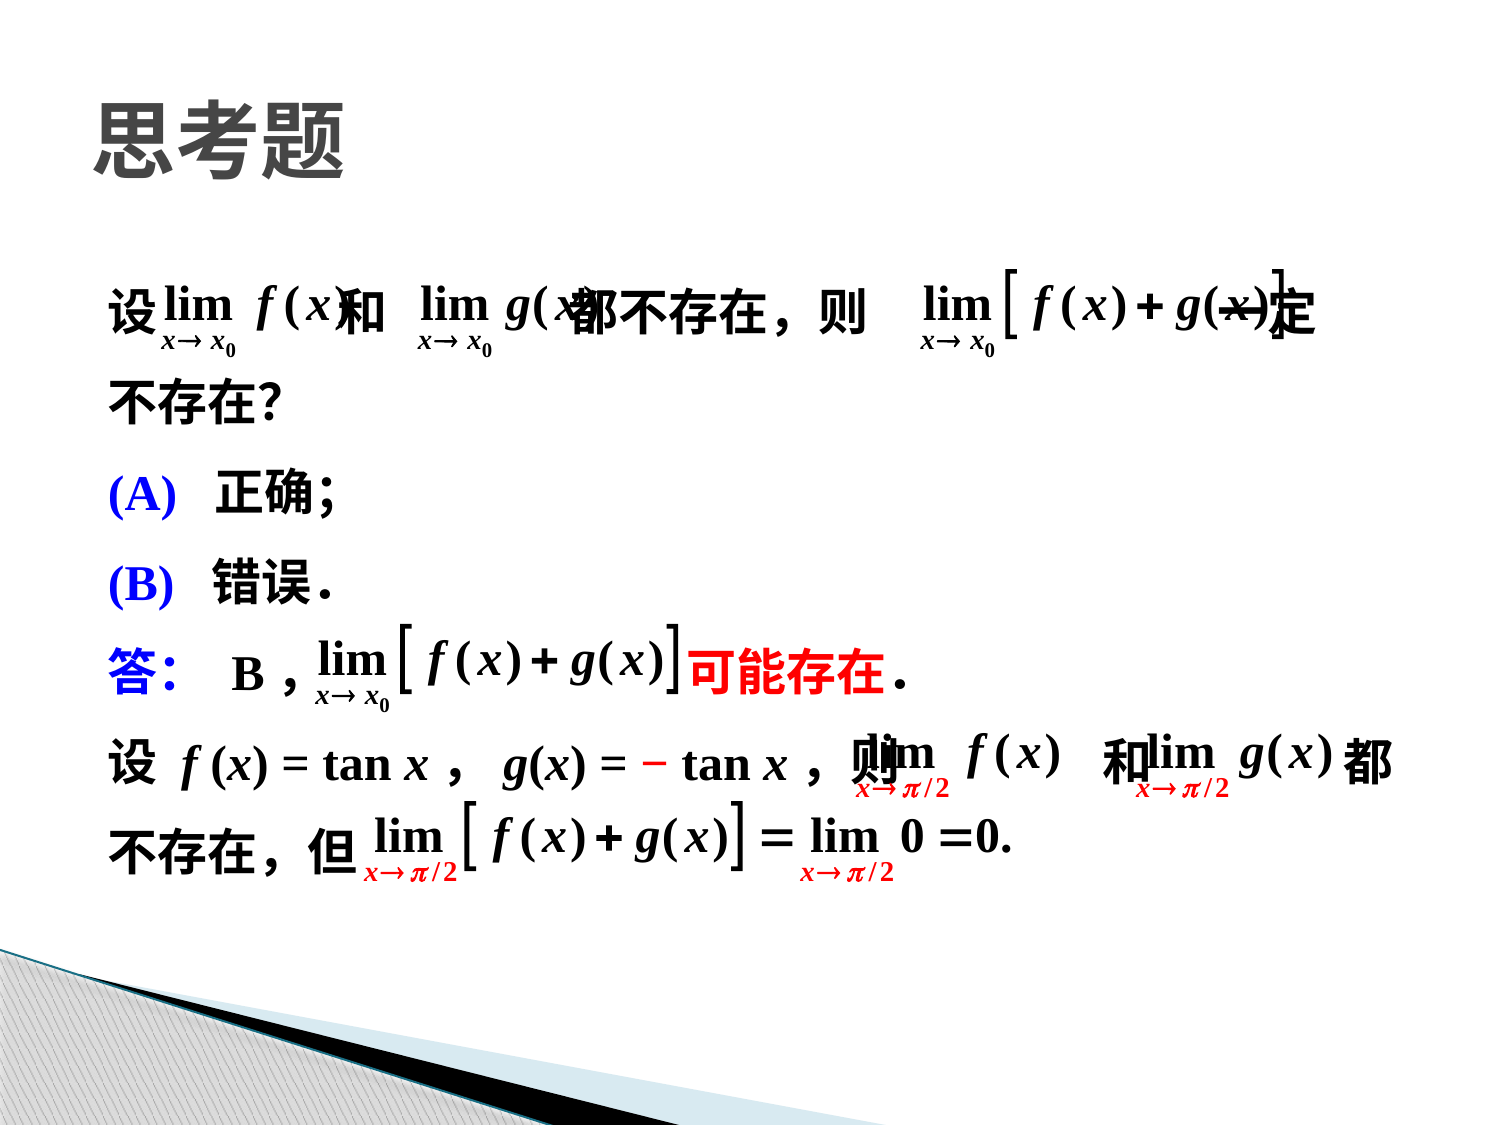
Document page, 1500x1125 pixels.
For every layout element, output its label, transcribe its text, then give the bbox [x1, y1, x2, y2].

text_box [831, 718, 1070, 811]
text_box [1111, 718, 1341, 811]
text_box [393, 270, 606, 367]
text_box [896, 266, 1296, 367]
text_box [291, 621, 691, 722]
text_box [137, 270, 359, 367]
title 思考题 [75, 45, 1425, 233]
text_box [339, 798, 1022, 895]
list 设 和 都不存在，则 一定 不存在？ (A) 正确； (B) 错误． 答： B， 可能存在． 设 f (x) = tan x，g(x) = − tan x，则 和 都 不存在，但 [74, 242, 1426, 986]
